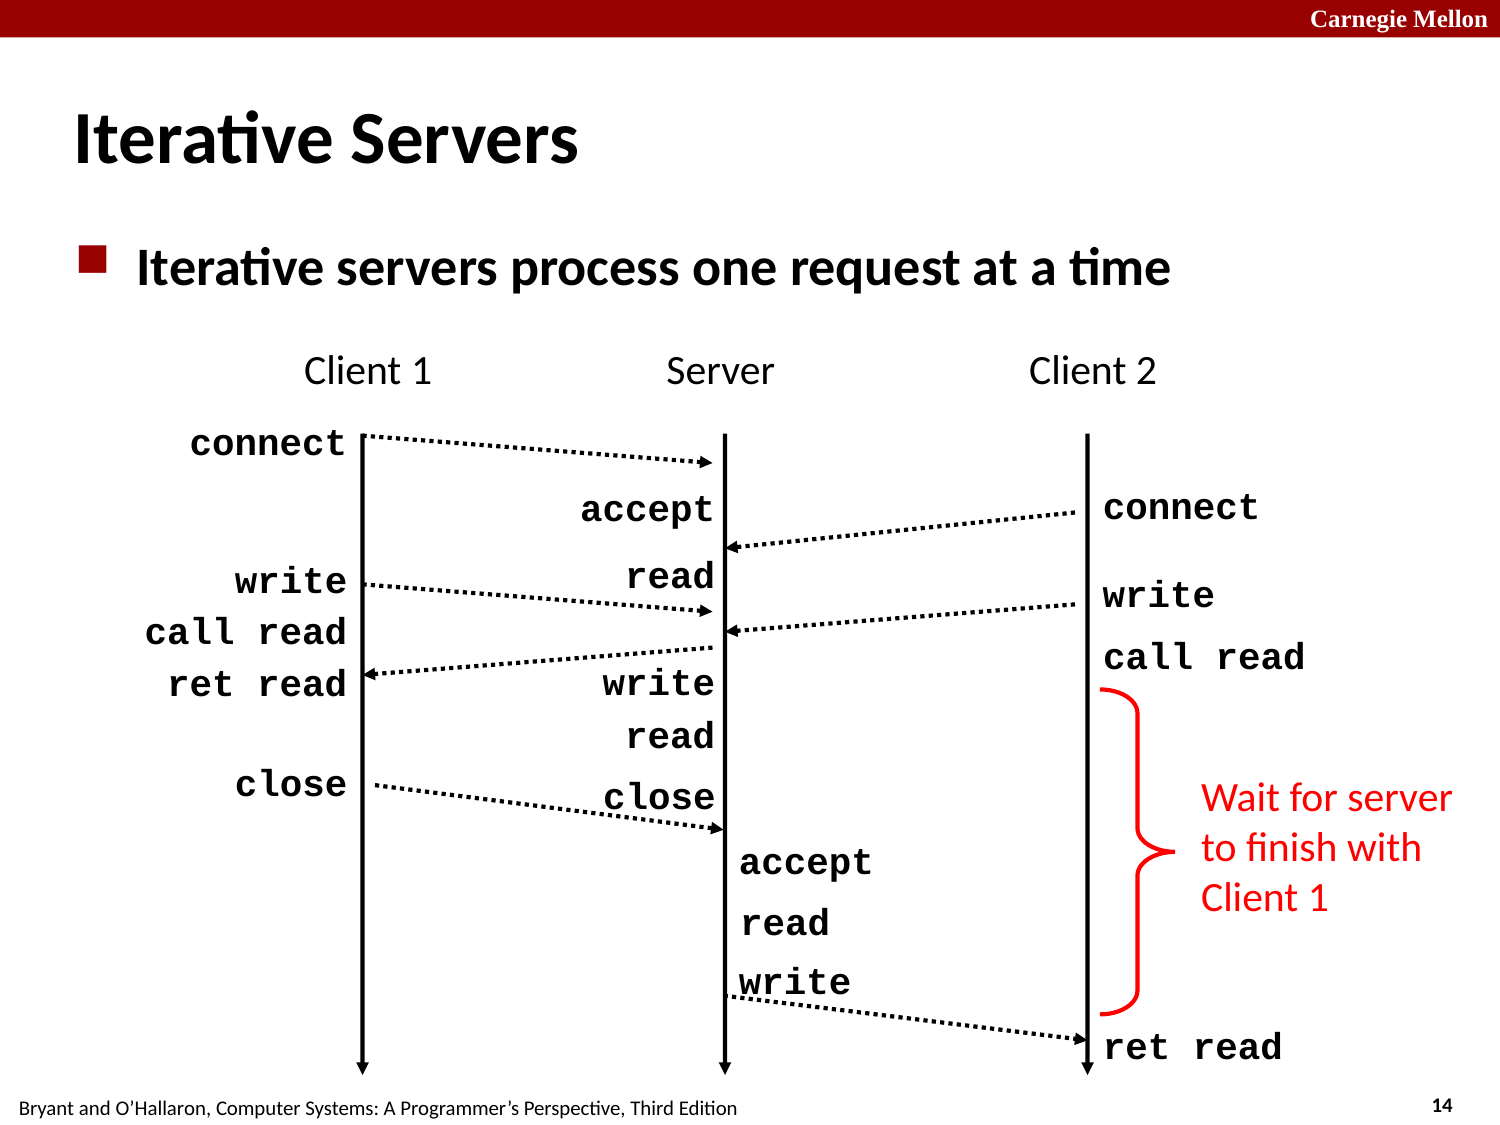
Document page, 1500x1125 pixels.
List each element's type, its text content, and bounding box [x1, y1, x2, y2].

text_box ret read [1091, 1014, 1298, 1075]
text_box call read [129, 599, 357, 660]
text_box ret read [151, 651, 357, 712]
text_box connect [1091, 474, 1276, 535]
list Iterative servers process one request at a time [64, 223, 1361, 1040]
text_box Client 2 [1014, 335, 1173, 401]
title Iterative Servers [58, 71, 1305, 197]
text_box connect [174, 410, 362, 471]
text_box Server [651, 335, 791, 401]
text_box close [219, 751, 357, 812]
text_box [362, 433, 1088, 1076]
text_box write [219, 548, 357, 599]
text_box Client 1 [289, 335, 448, 401]
text_box Wait for server to finish with Client 1 [1186, 762, 1500, 928]
text_box [1099, 689, 1175, 1014]
text_box call read [1091, 624, 1321, 685]
text_box write [1091, 562, 1231, 623]
